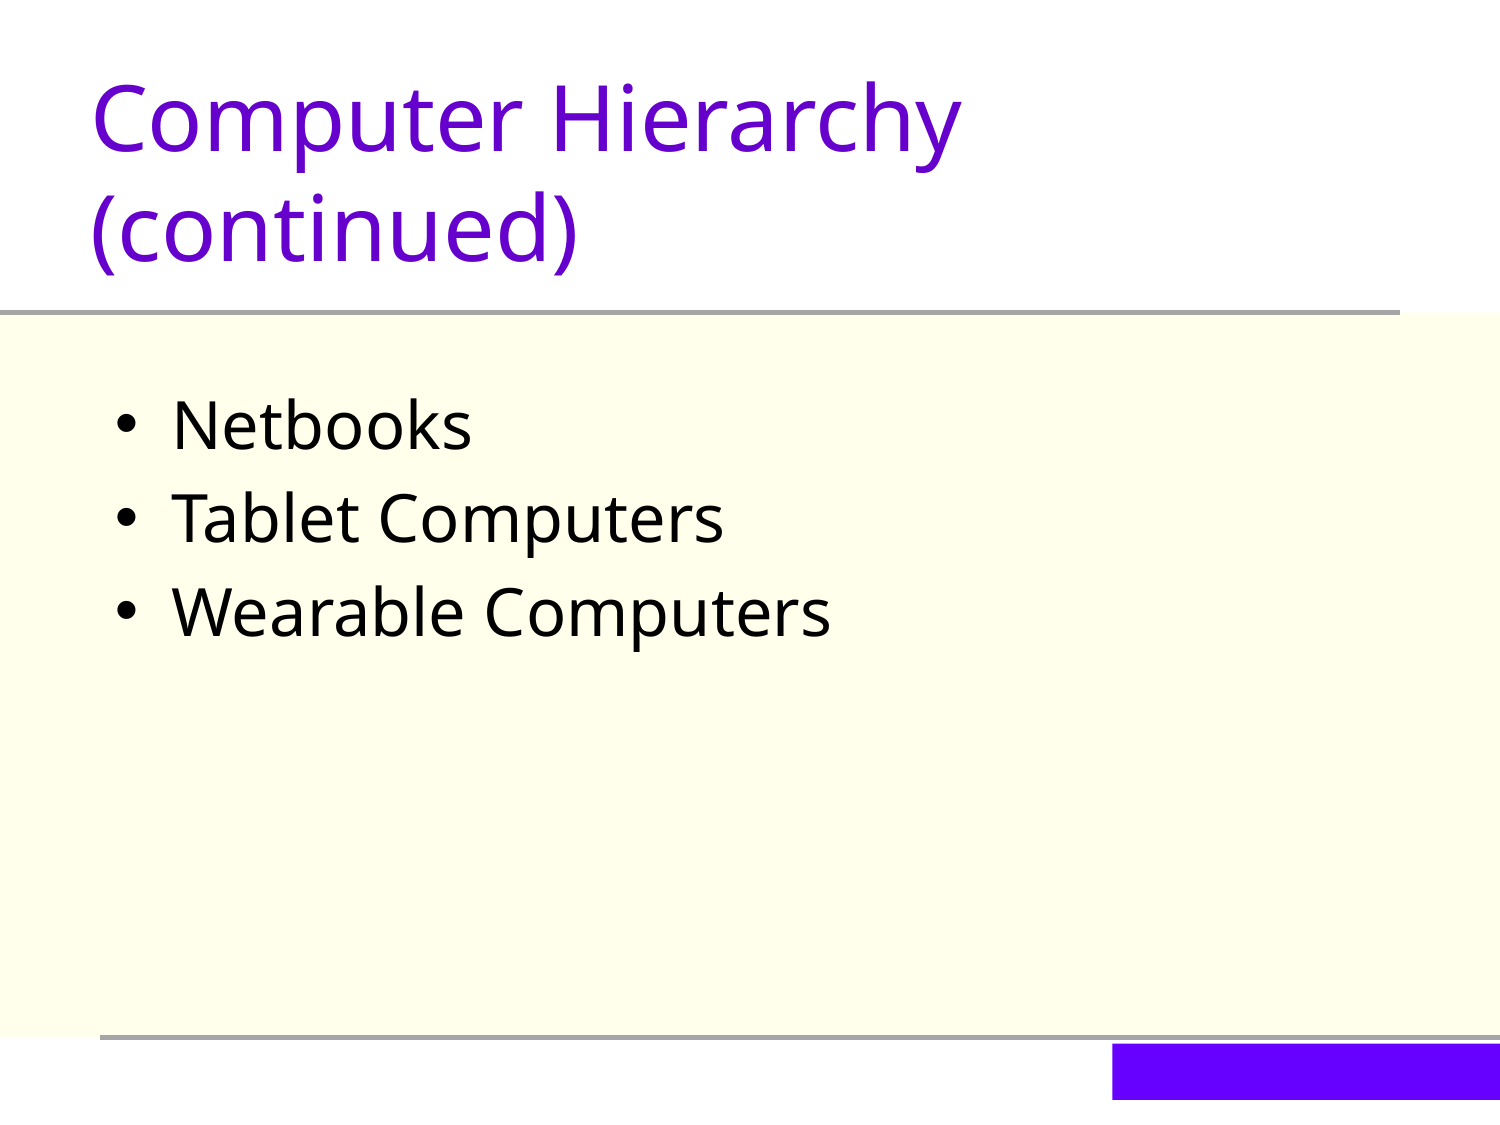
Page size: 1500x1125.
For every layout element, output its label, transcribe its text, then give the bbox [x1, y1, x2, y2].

subtitle Computer Hierarchy (continued) [75, 12, 1413, 288]
list Netbooks Tablet Computers Wearable Computers [99, 375, 1413, 1025]
